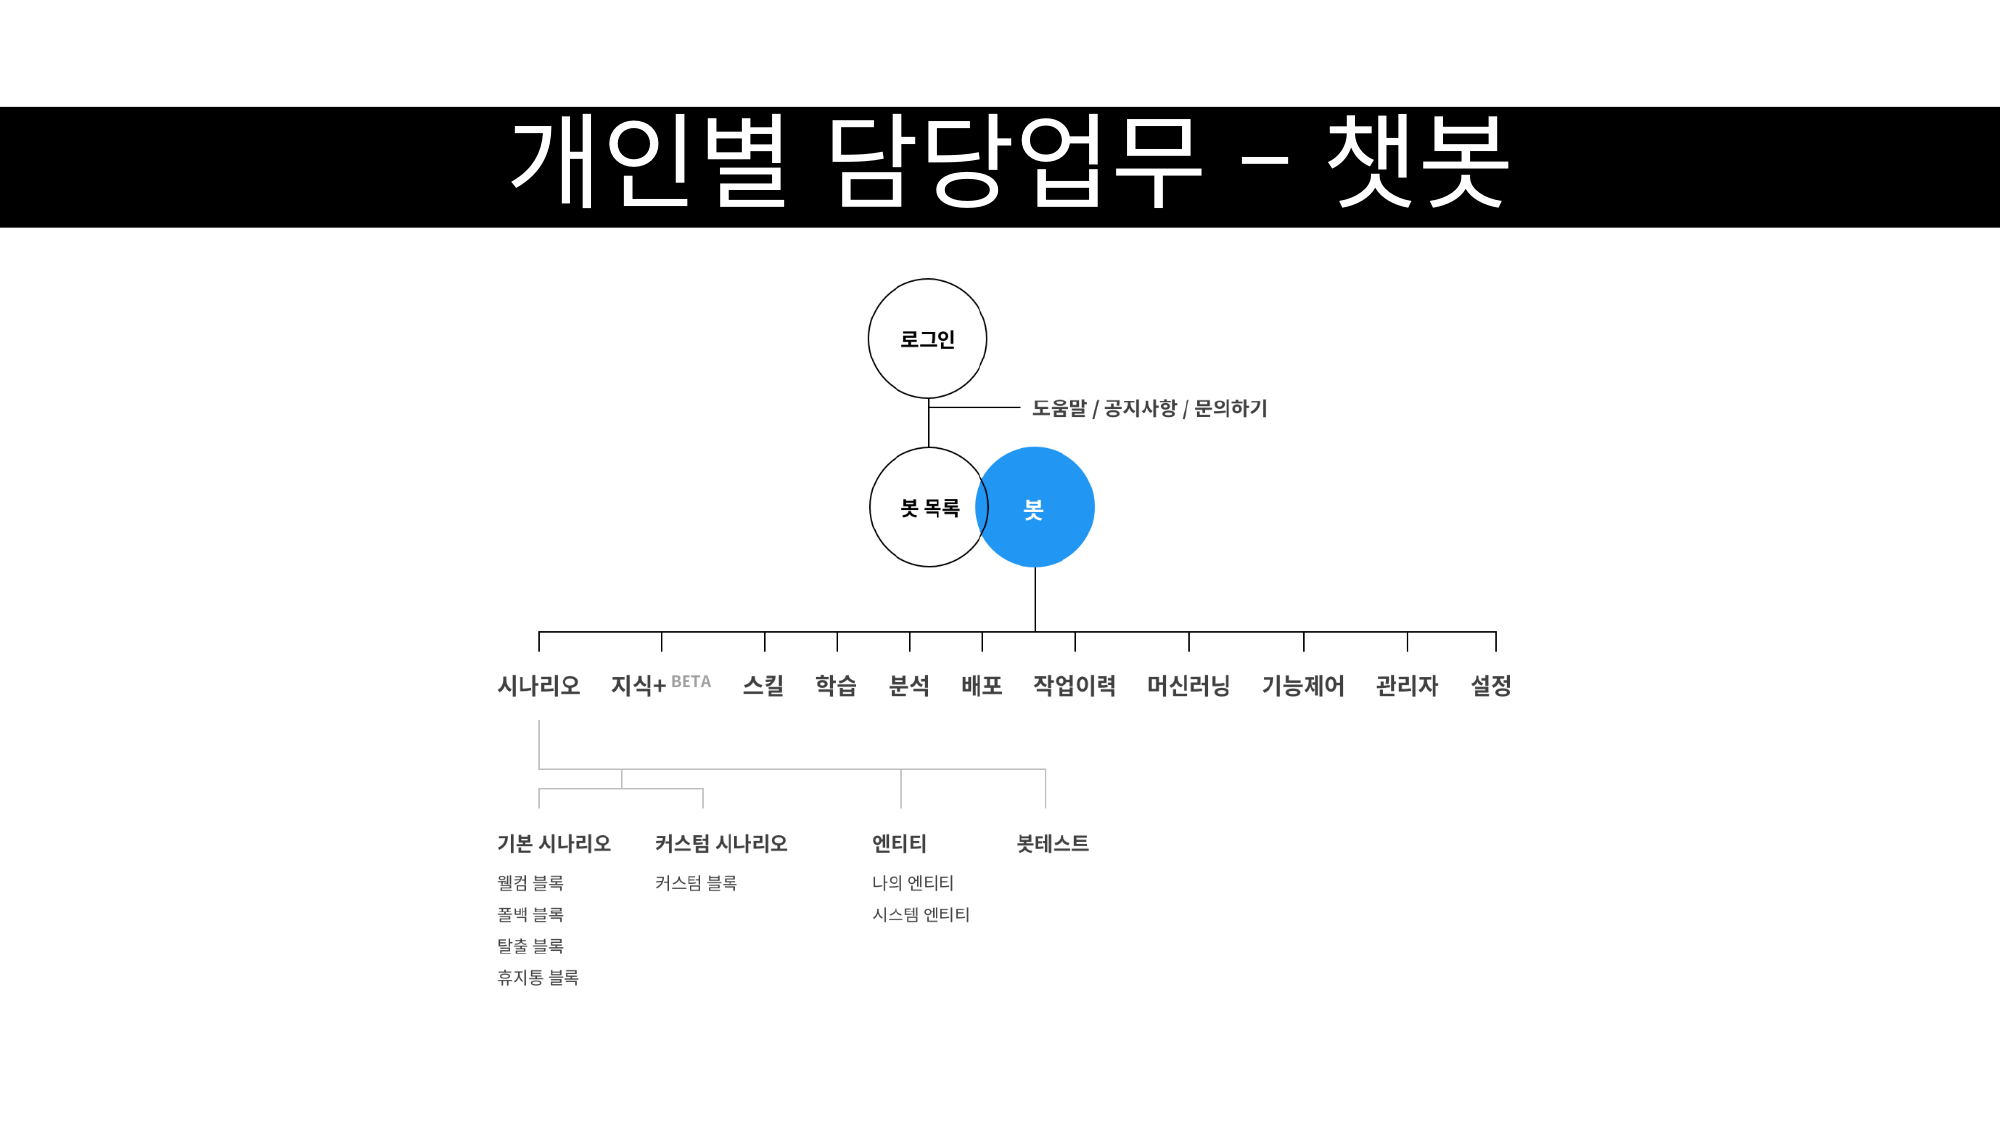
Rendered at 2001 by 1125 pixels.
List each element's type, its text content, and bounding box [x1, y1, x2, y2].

text_box [0, 106, 2000, 229]
text_box 개인별 담당업무 – 챗봇 [91, 105, 1931, 228]
picture [481, 274, 1519, 996]
